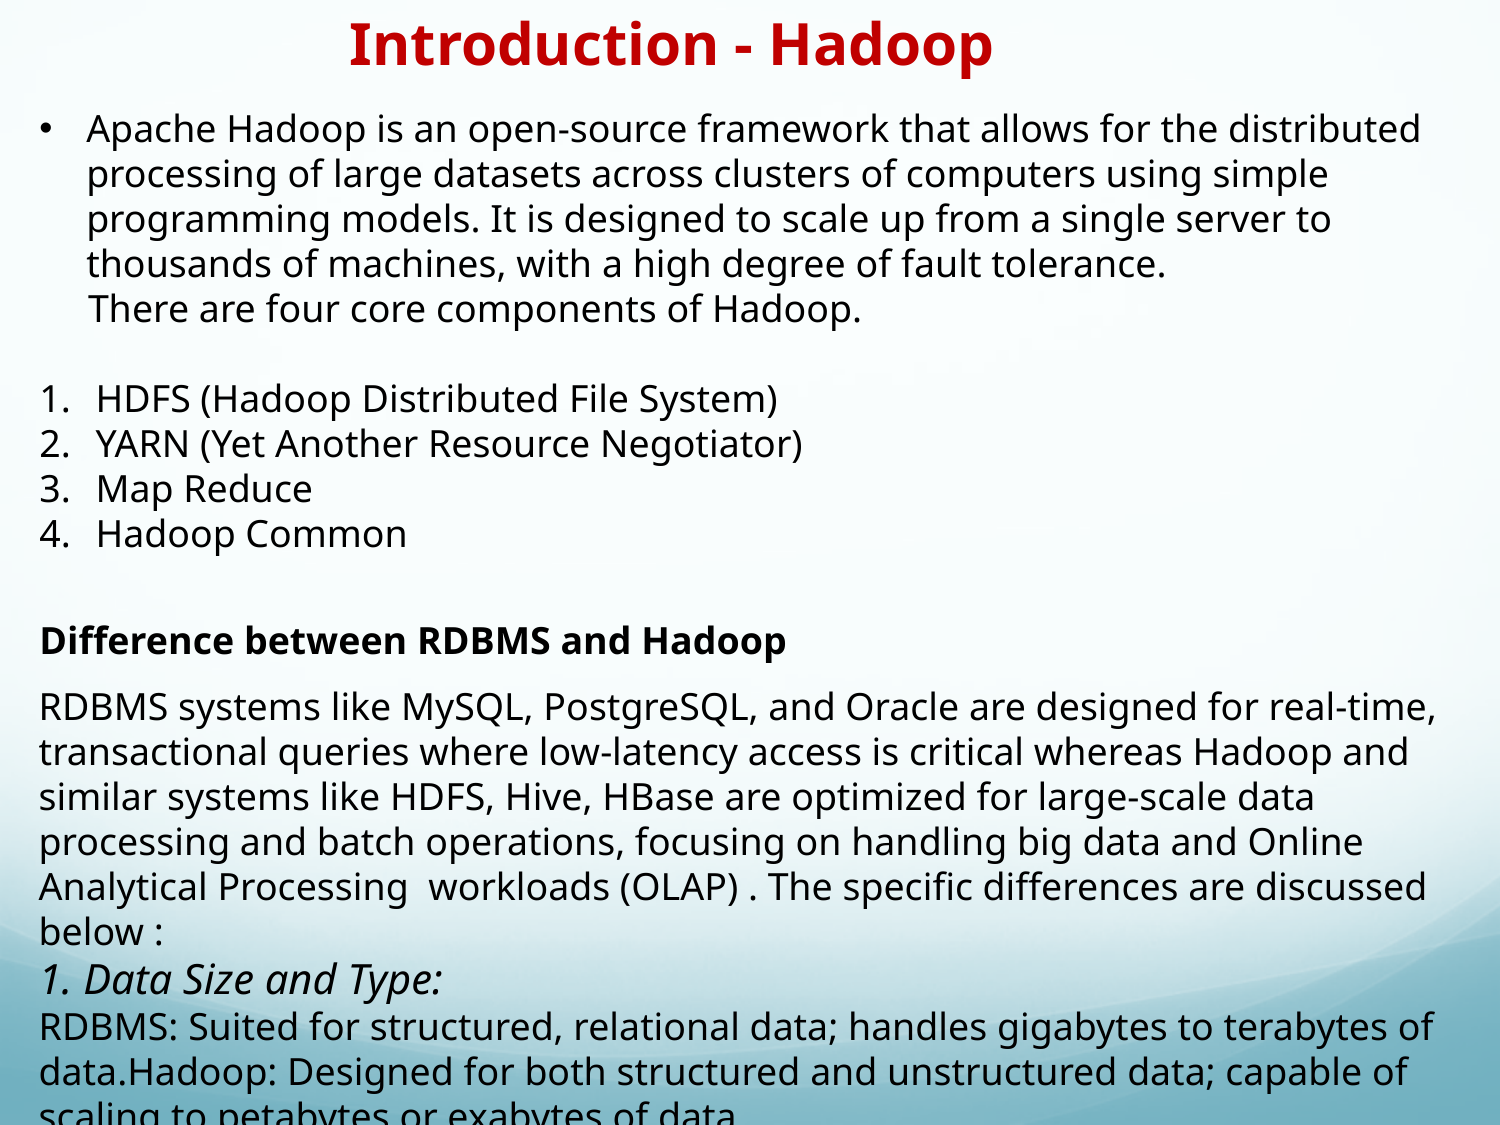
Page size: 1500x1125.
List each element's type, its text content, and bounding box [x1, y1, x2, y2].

text_box Introduction - Hadoop [335, 0, 1215, 85]
text_box Difference between RDBMS and Hadoop [24, 609, 1048, 670]
text_box RDBMS systems like MySQL, PostgreSQL, and Oracle are designed for real-time, transactional queries where low-latency access is critical whereas Hadoop and similar systems like HDFS, Hive, HBase are optimized for large-scale data processing and batch operations, focusing on handling big data and Online Analytical Processing workloads (OLAP) . The specific differences are discussed below : 1. Data Size and Type: RDBMS: Suited for structured, relational data; handles gigabytes to terabytes of data.Hadoop: Designed for both structured and unstructured data; capable of scaling to petabytes or exabytes of data. [23, 675, 1480, 1125]
text_box Apache Hadoop is an open-source framework that allows for the distributed processing of large datasets across clusters of computers using simple programming models. It is designed to scale up from a single server to thousands of machines, with a high degree of fault tolerance. There are four core components of Hadoop. HDFS (Hadoop Distributed File System) YARN (Yet Another Resource Negotiator) Map Reduce Hadoop Common [24, 97, 1480, 608]
